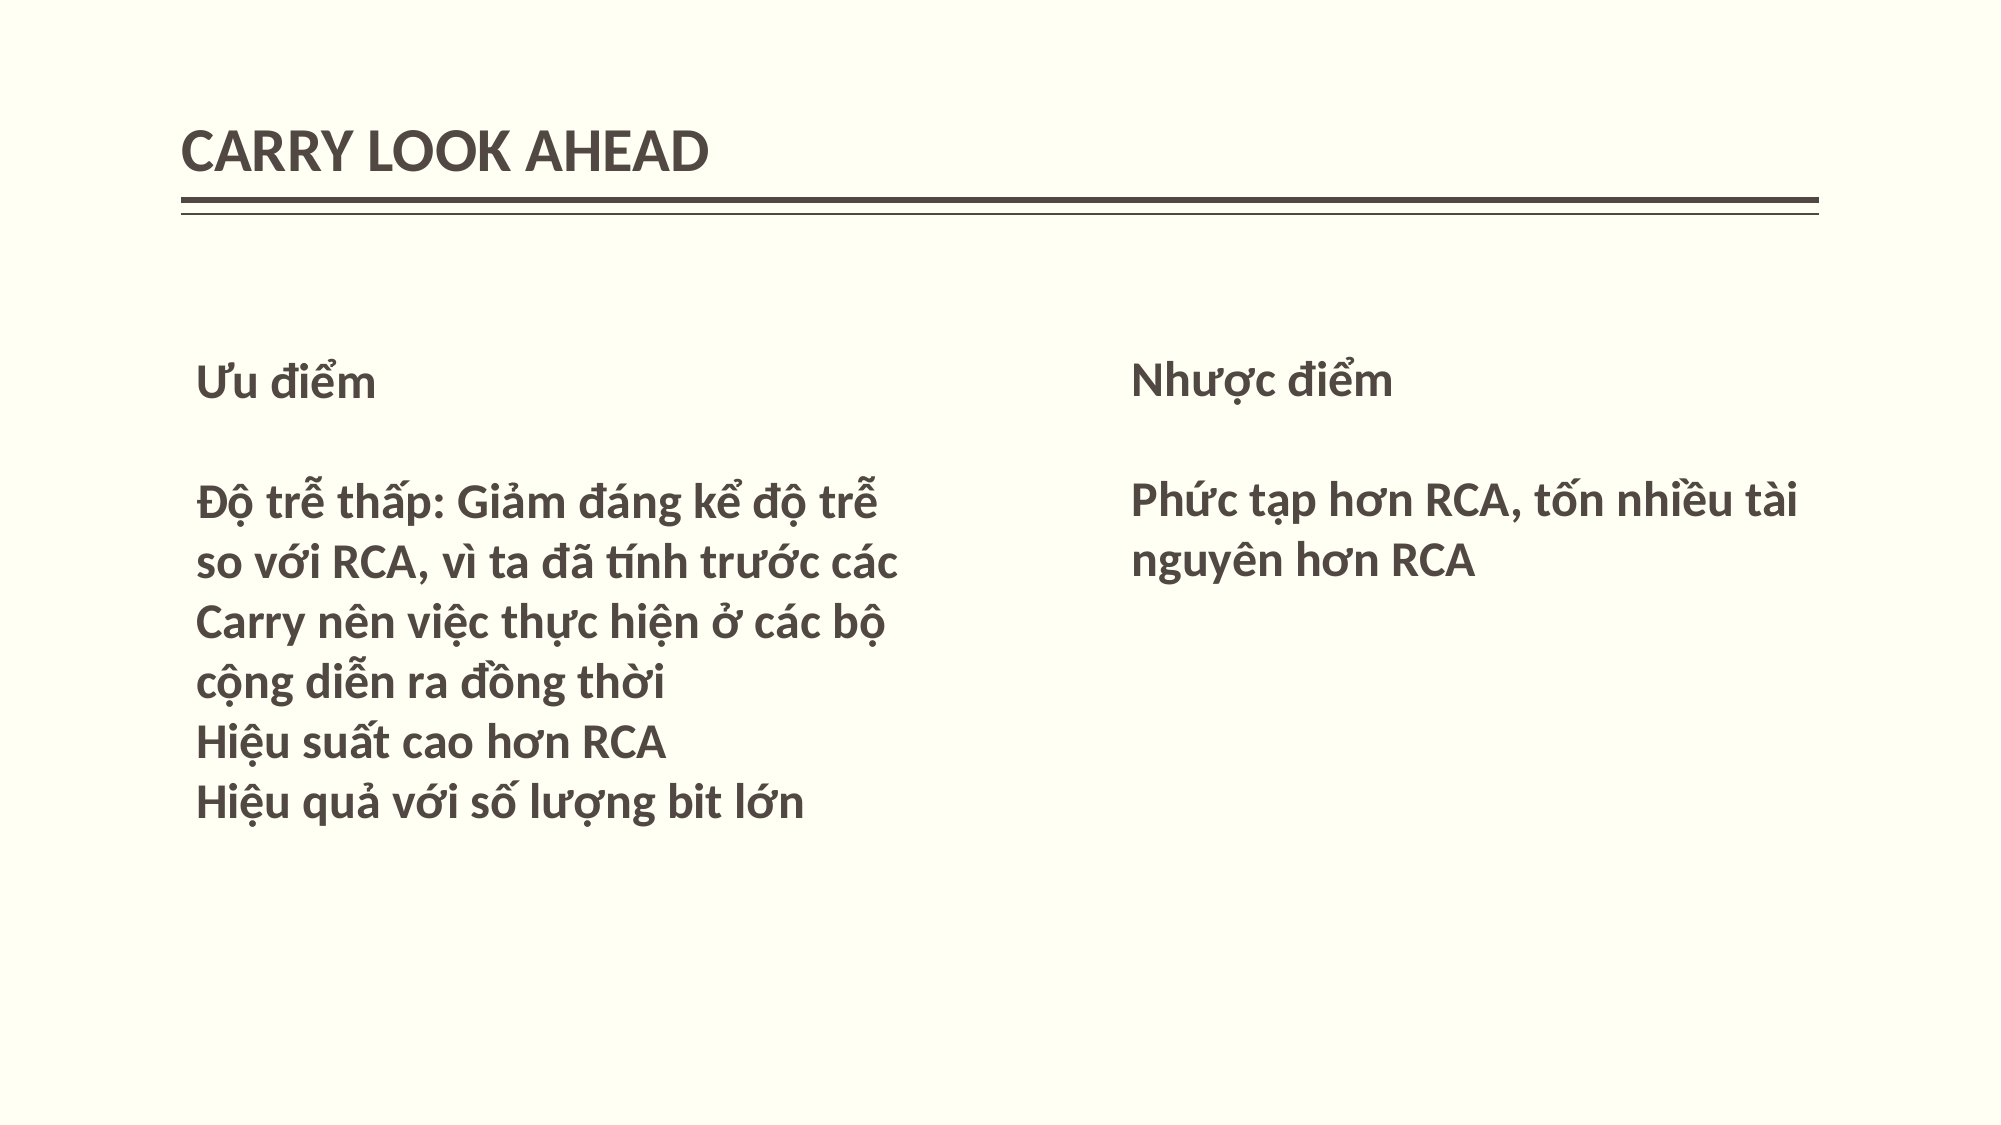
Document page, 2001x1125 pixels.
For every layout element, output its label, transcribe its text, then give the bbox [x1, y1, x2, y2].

title CARRY LOOK AHEAD [181, 12, 1819, 193]
text_box Nhược điểm Phức tạp hơn RCA, tốn nhiều tài nguyên hơn RCA [1117, 339, 1952, 654]
text_box Ưu điểm Độ trễ thấp: Giảm đáng kể độ trễ so với RCA, vì ta đã tính trước các Carry nên việc thực hiện ở các bộ cộng diễn ra đồng thời Hiệu suất cao hơn RCA Hiệu quả với số lượng bit lớn [181, 340, 927, 896]
